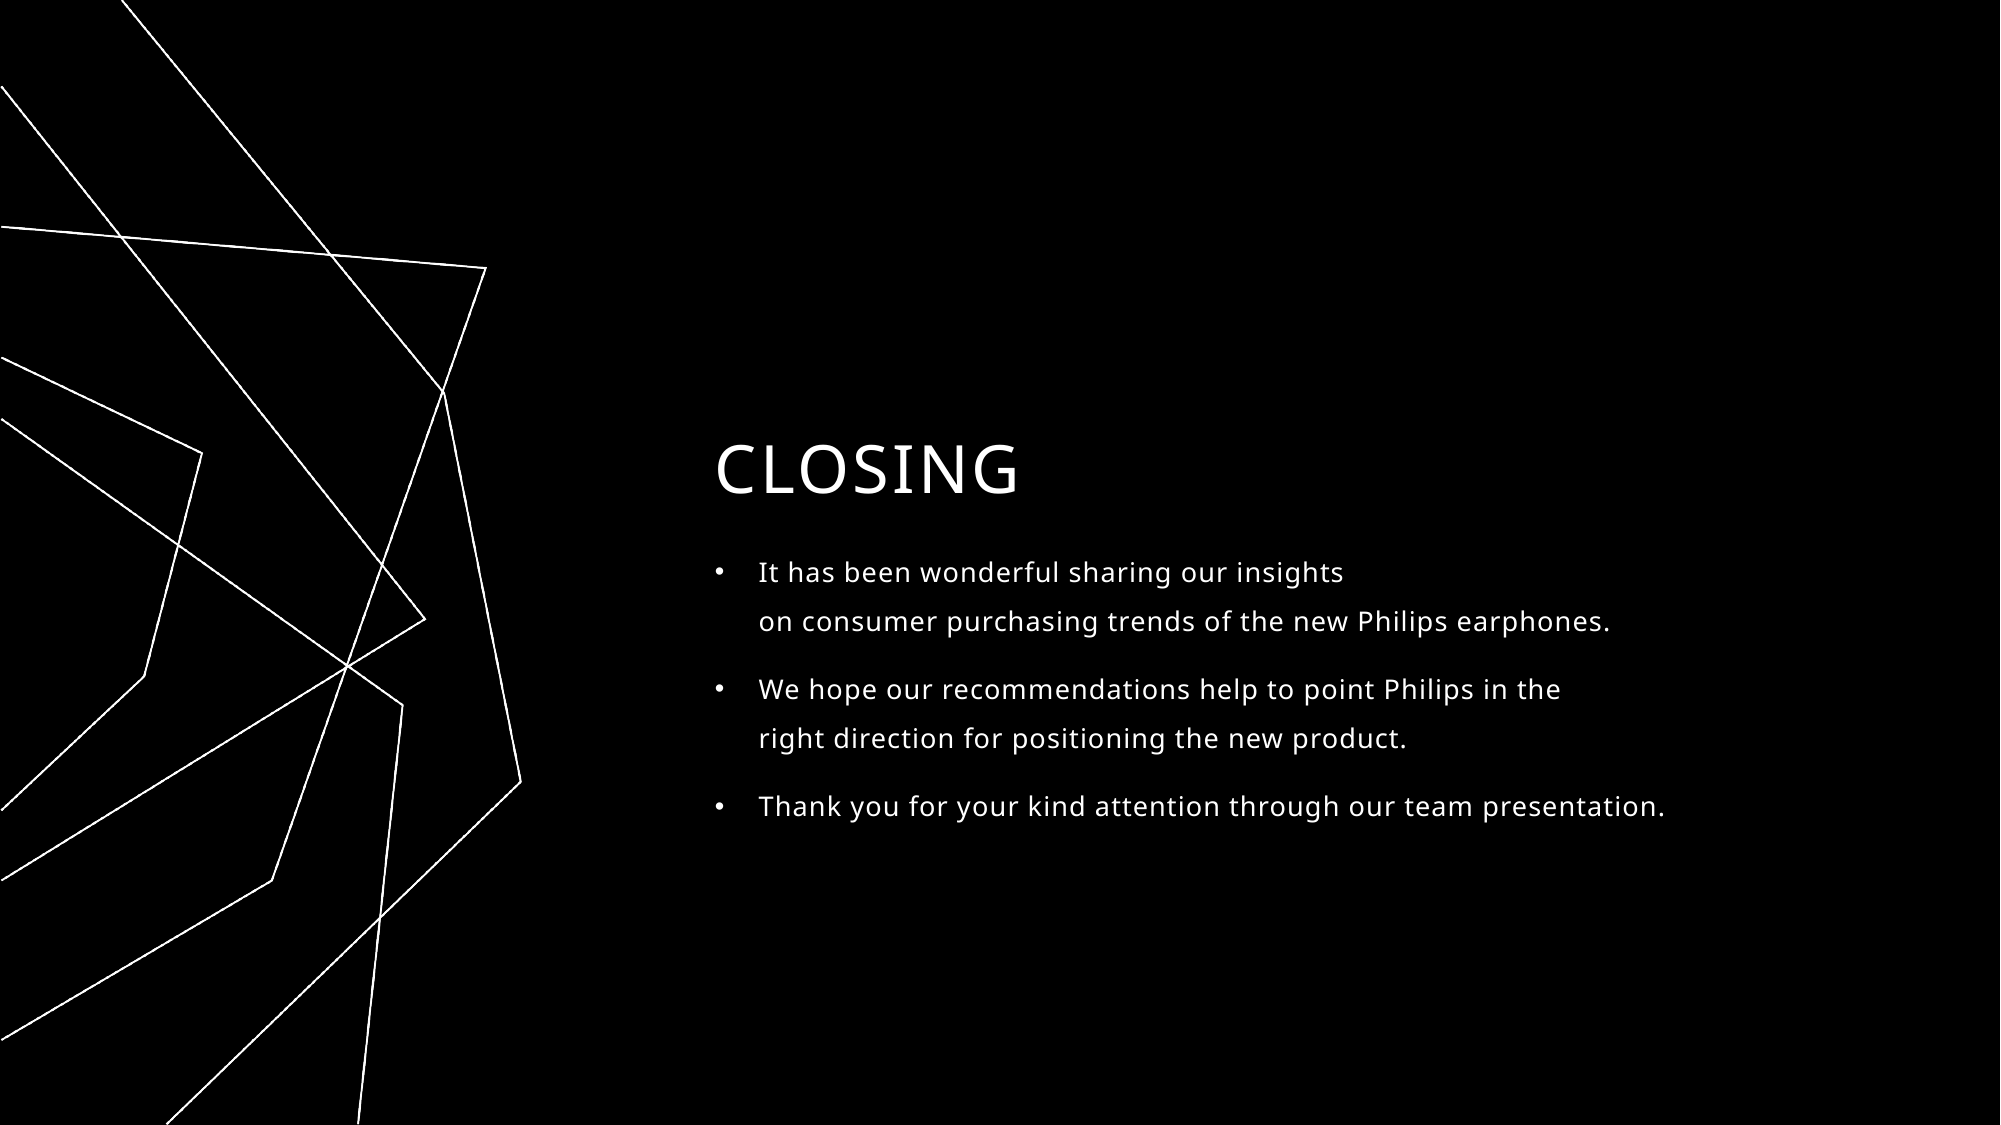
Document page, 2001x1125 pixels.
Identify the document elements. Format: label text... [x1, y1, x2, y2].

picture [0, 0, 522, 1125]
title Closing [699, 265, 1386, 516]
subtitle It has been wonderful sharing our insights on consumer purchasing trends of the new Philips earphones. We hope our recommendations help to point Philips in the right direction for positioning the new product. Thank you for your kind attention through our team presentation. [699, 531, 1716, 860]
